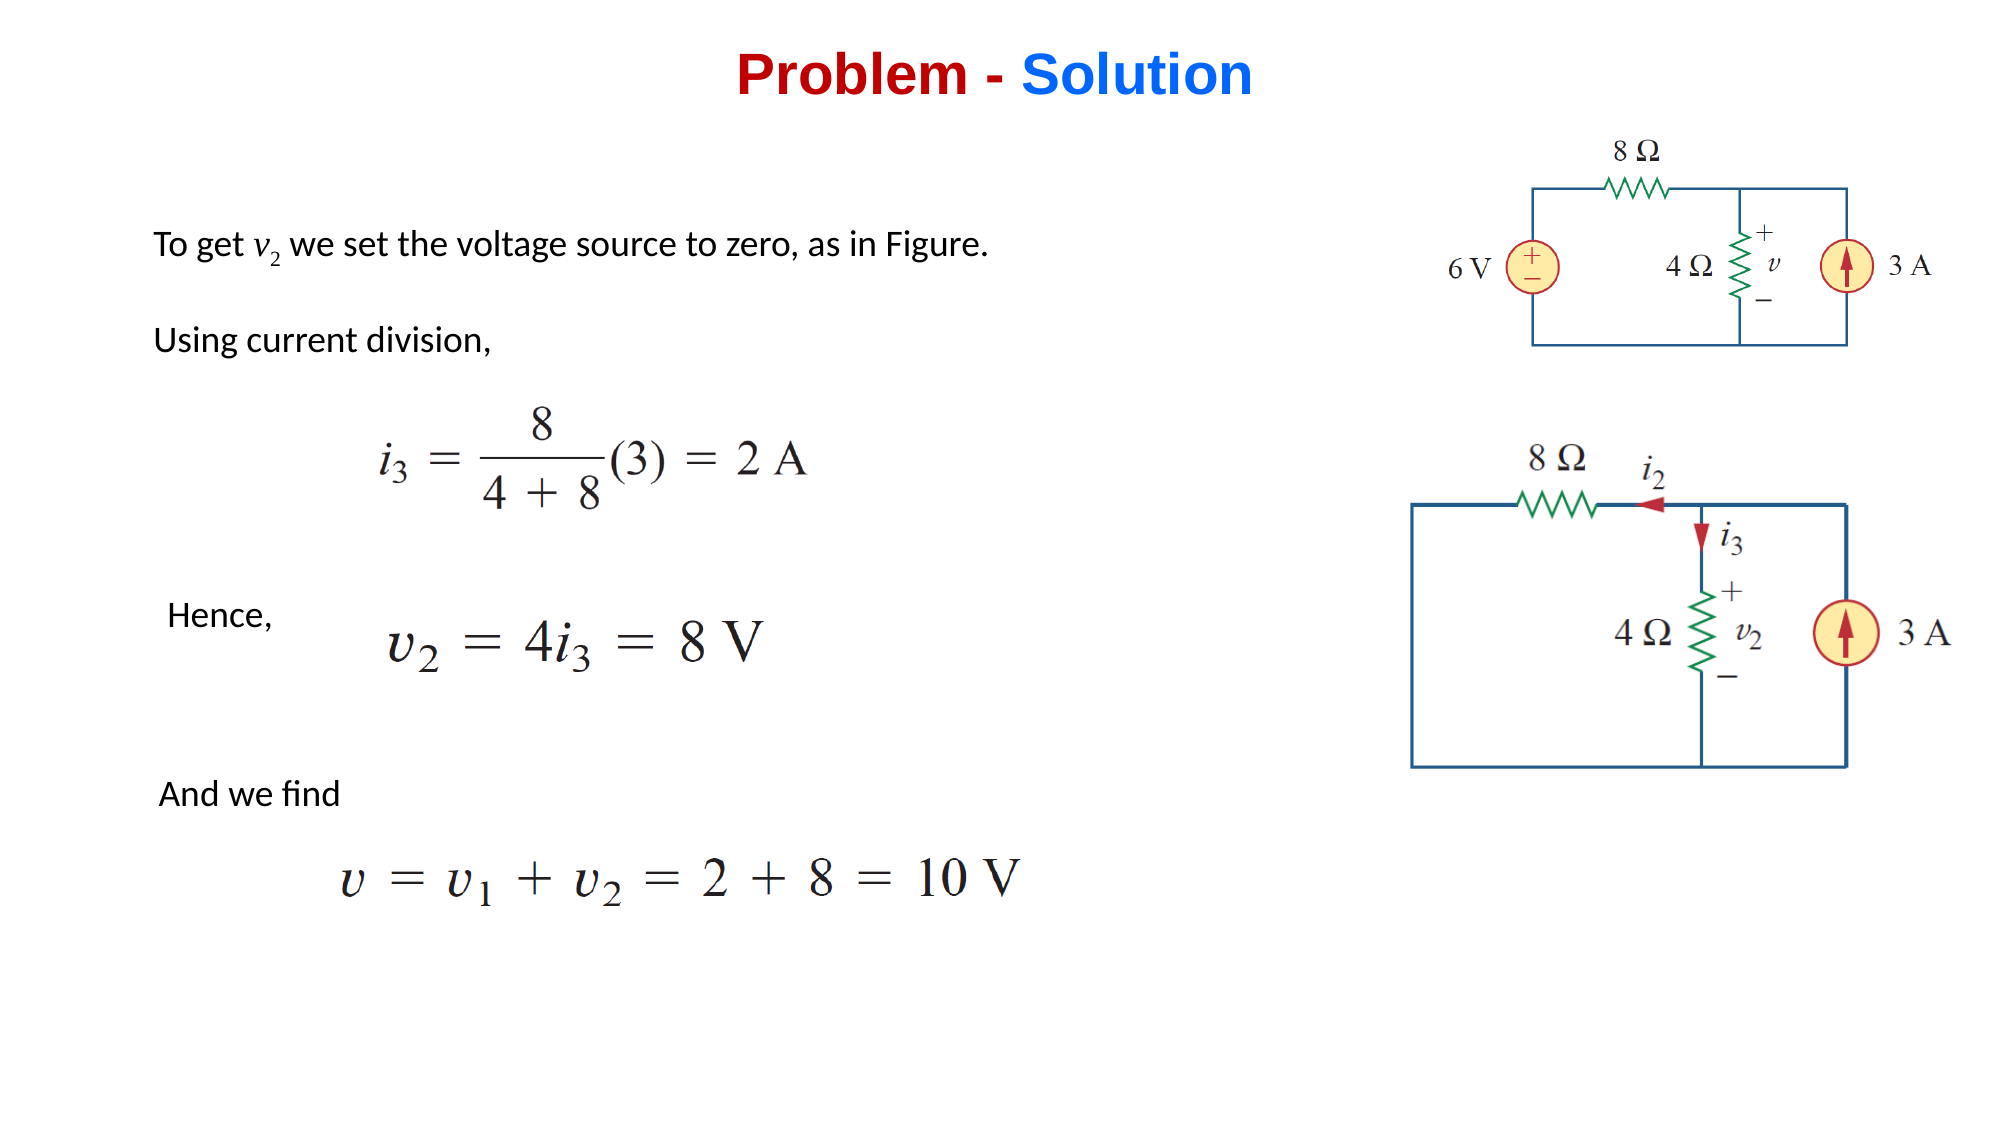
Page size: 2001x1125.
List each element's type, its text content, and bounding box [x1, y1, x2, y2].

text_box Problem - Solution [50, 28, 1941, 114]
text_box Hence, [152, 582, 288, 642]
picture [1401, 439, 1955, 776]
picture [367, 390, 835, 525]
text_box And we find [143, 761, 357, 822]
picture [379, 611, 771, 681]
picture [334, 850, 1027, 914]
text_box To get v2 we set the voltage source to zero, as in Figure. Using current division, [138, 211, 1262, 368]
picture [1443, 135, 1935, 350]
